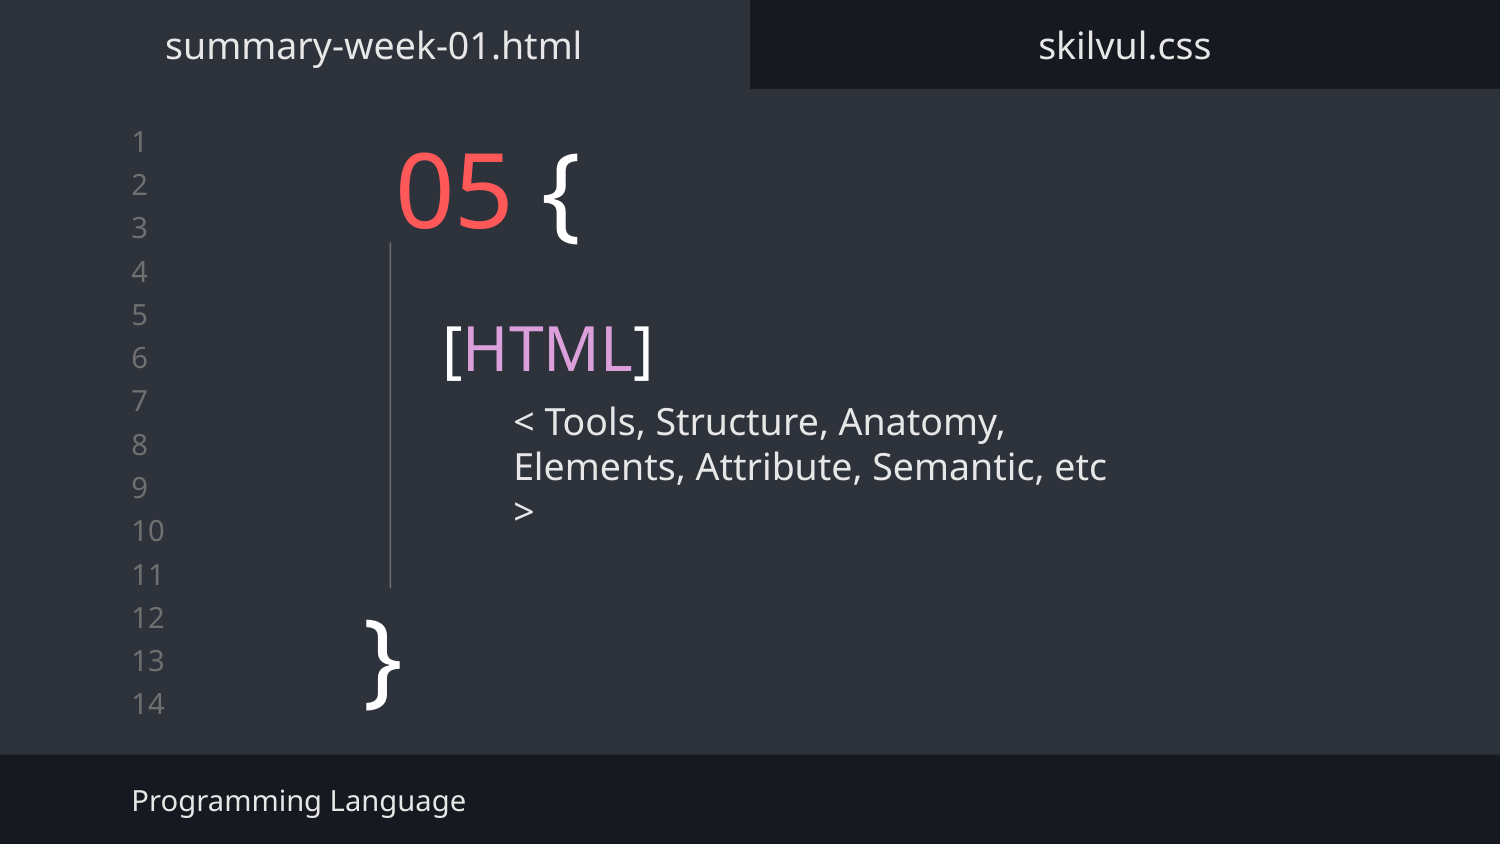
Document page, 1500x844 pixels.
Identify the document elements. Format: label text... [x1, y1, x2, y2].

text_box } [348, 588, 432, 717]
title [HTML] [427, 302, 1310, 391]
subtitle < Tools, Structure, Anatomy, Elements, Attribute, Semantic, etc > [498, 401, 1149, 530]
subtitle skilvul.css [750, 15, 1500, 74]
subtitle Programming Language [116, 770, 915, 829]
subtitle summary-week-01.html [0, 15, 749, 74]
title 05 { [337, 96, 640, 278]
